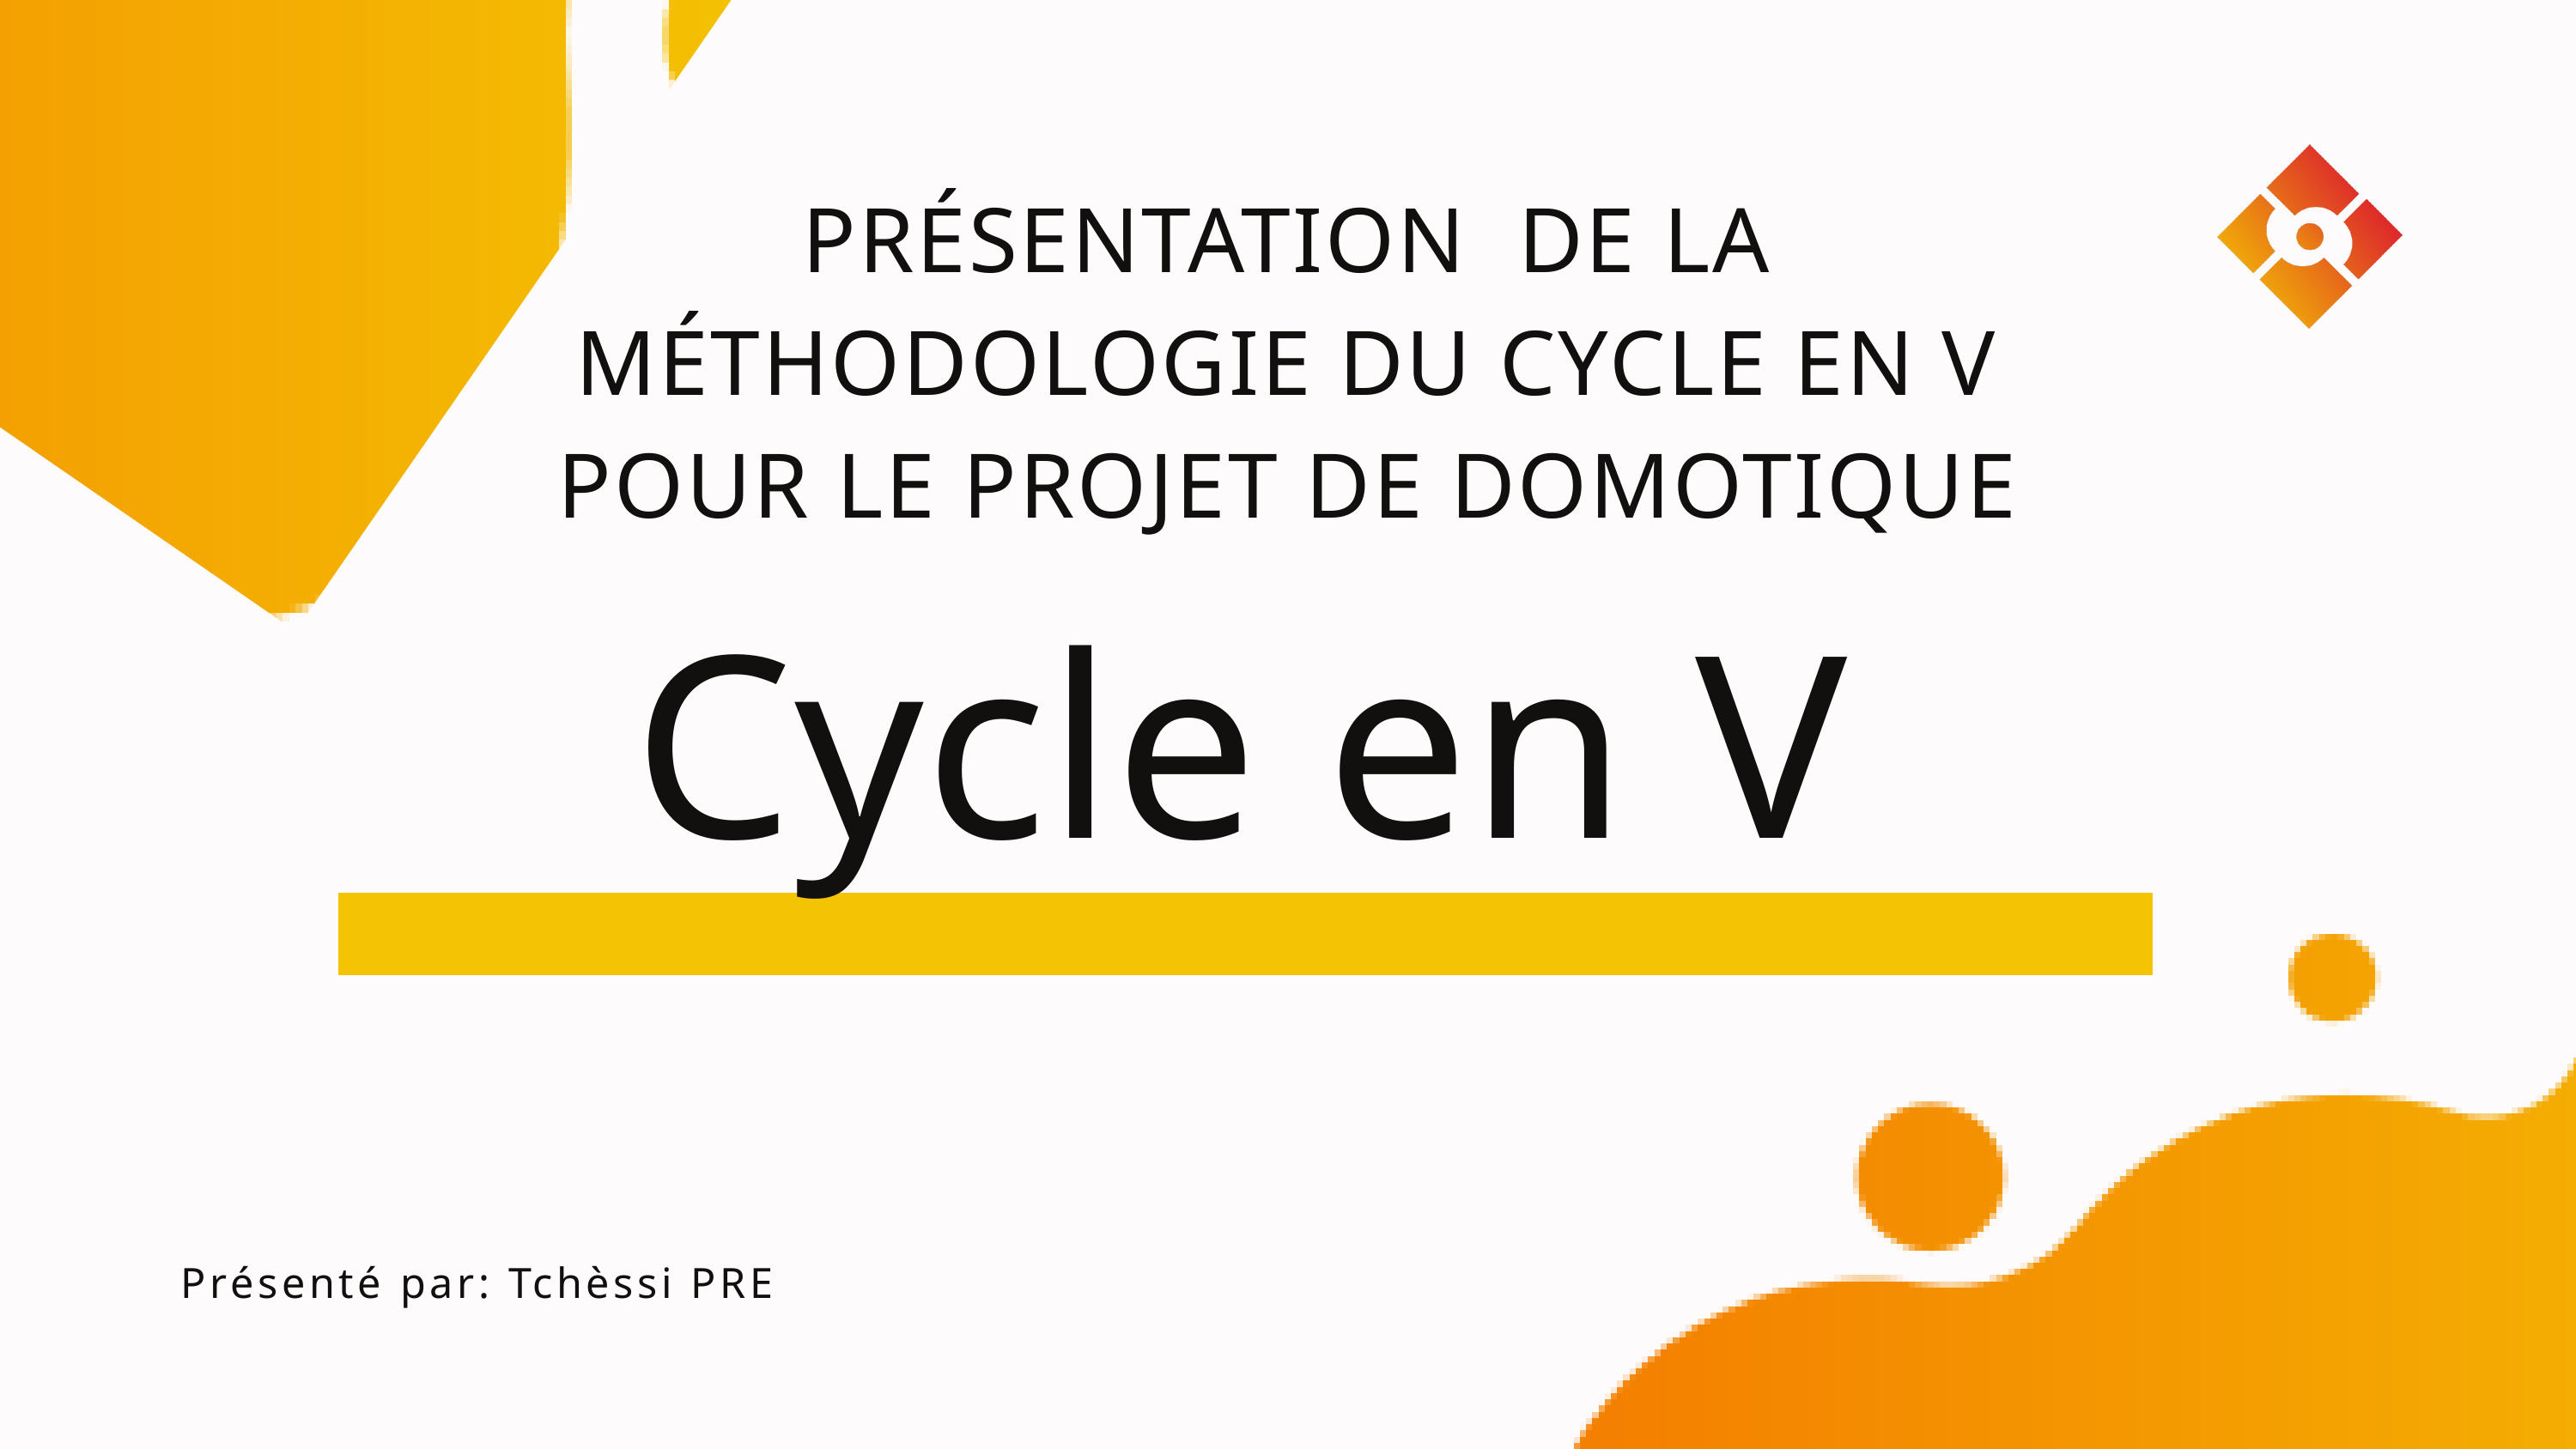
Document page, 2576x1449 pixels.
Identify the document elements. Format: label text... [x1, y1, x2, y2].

text_box PRÉSENTATION DE LA MÉTHODOLOGIE DU CYCLE EN V POUR LE PROJET DE DOMOTIQUE [492, 167, 2084, 659]
text_box Cycle en V [182, 533, 2301, 889]
text_box [0, 0, 732, 632]
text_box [337, 892, 2154, 976]
text_box [2217, 144, 2403, 329]
text_box [1518, 934, 2576, 1449]
text_box Présenté par: Tchèssi PRE [144, 1249, 811, 1307]
